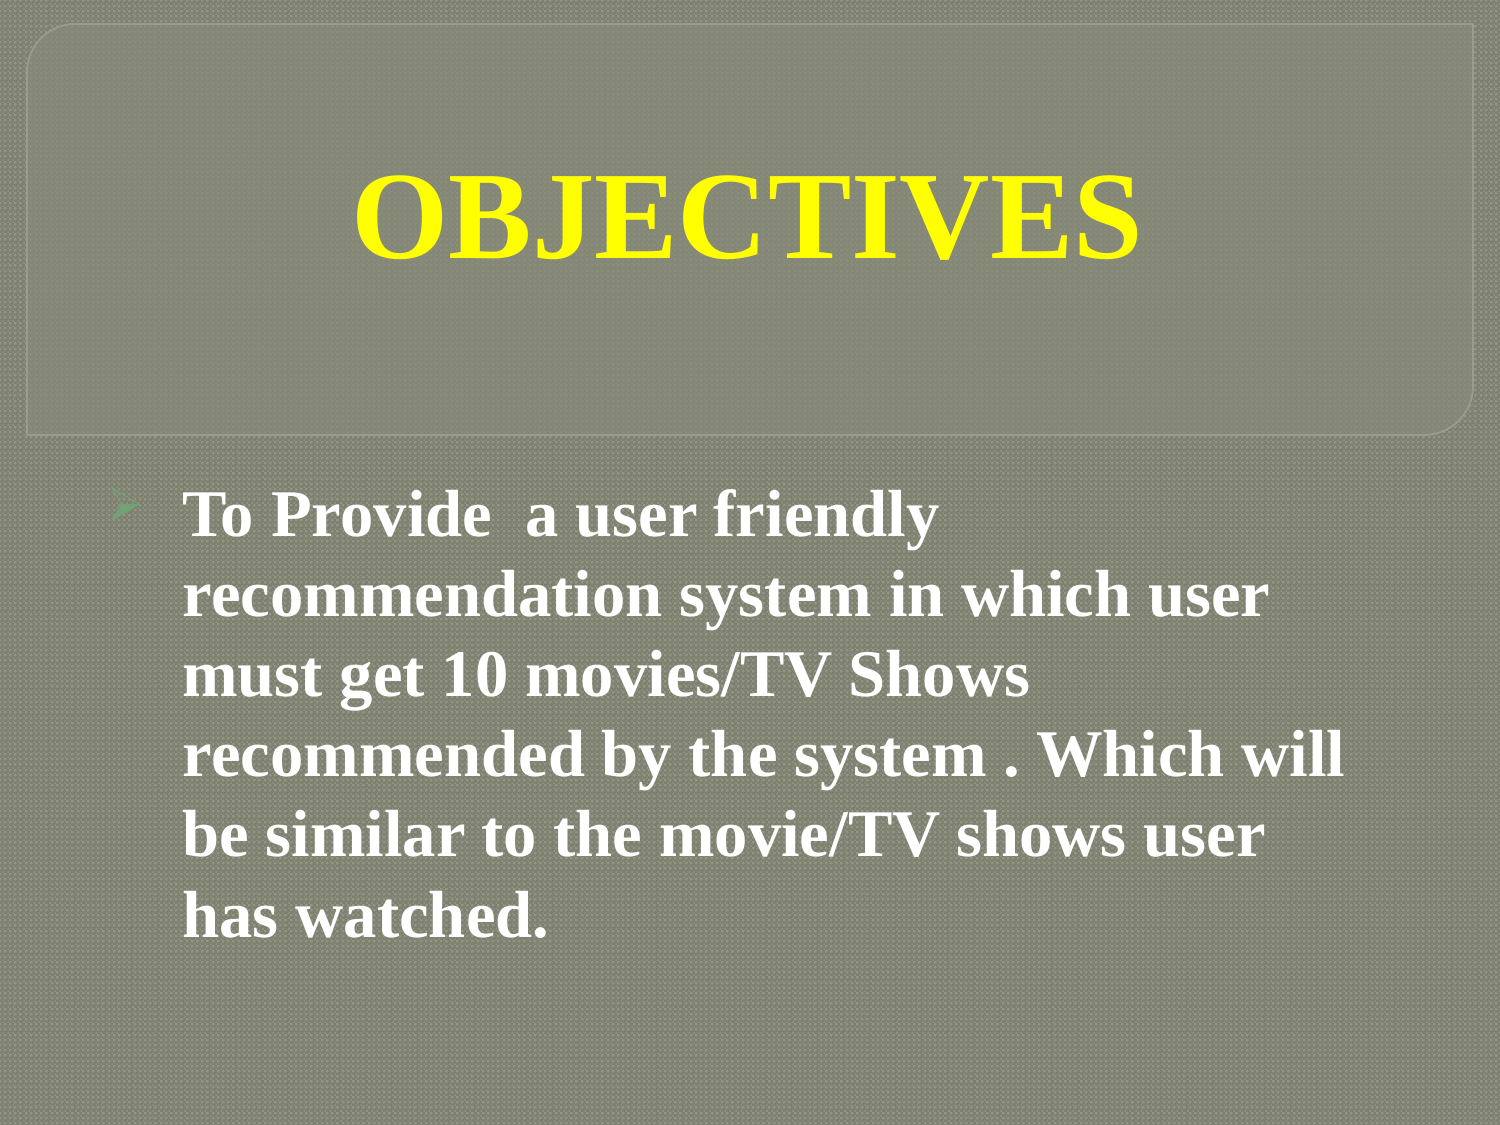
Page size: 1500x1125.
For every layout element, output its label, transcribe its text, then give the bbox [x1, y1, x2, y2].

title OBJECTIVES [125, 50, 1400, 292]
subtitle To Provide a user friendly recommendation system in which user must get 10 movies/TV Shows recommended by the system . Which will be similar to the movie/TV shows user has watched. [99, 462, 1400, 1038]
